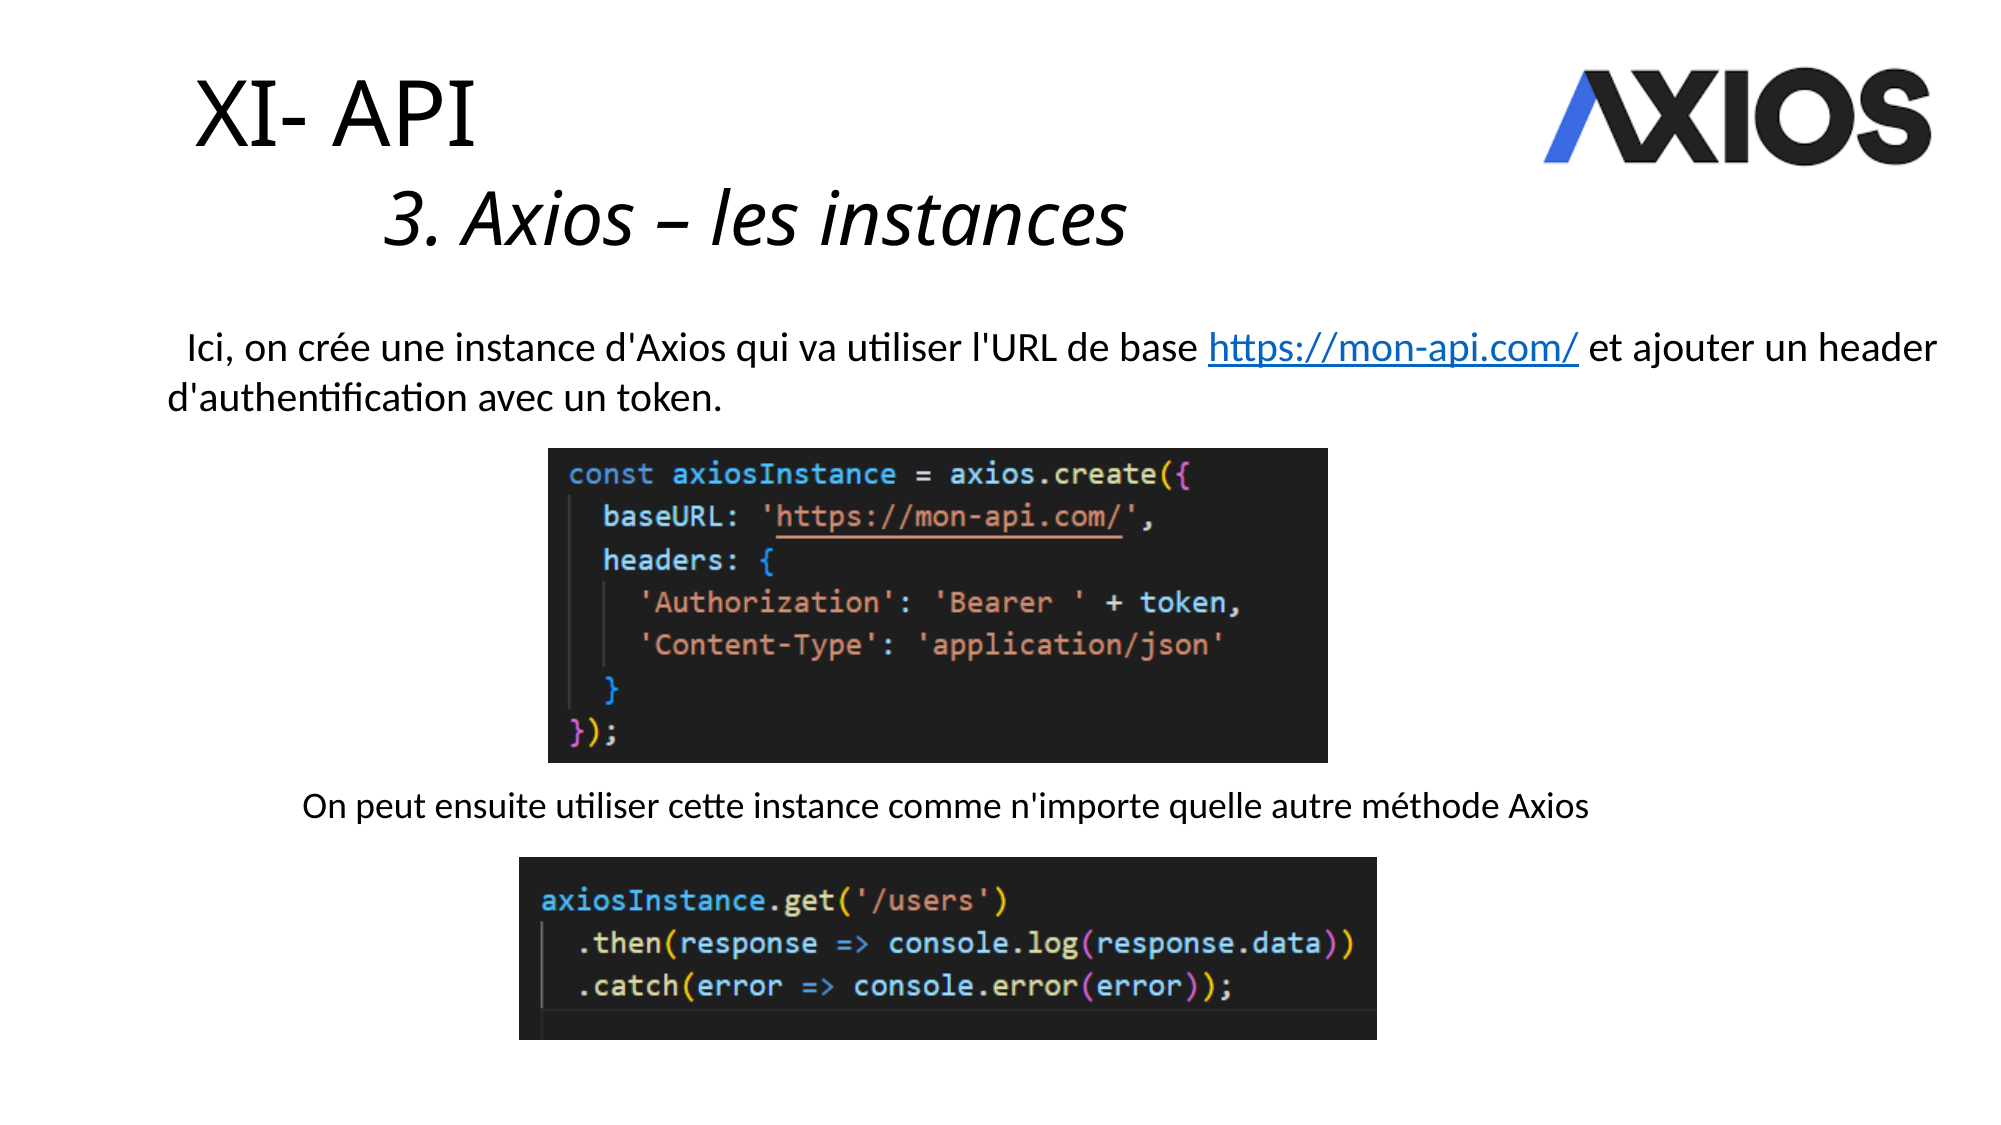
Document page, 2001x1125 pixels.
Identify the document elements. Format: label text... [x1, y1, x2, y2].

text_box Ici, on crée une instance d'Axios qui va utiliser l'URL de base https://mon-api.com/ et ajouter un header d'authentification avec un token. [152, 266, 1985, 517]
picture [548, 448, 1328, 763]
title XI- API 3. Axios – les instances [180, 47, 2000, 285]
picture [519, 857, 1377, 1040]
picture [1474, 0, 2000, 235]
text_box On peut ensuite utiliser cette instance comme n'importe quelle autre méthode Axios [287, 773, 2000, 834]
